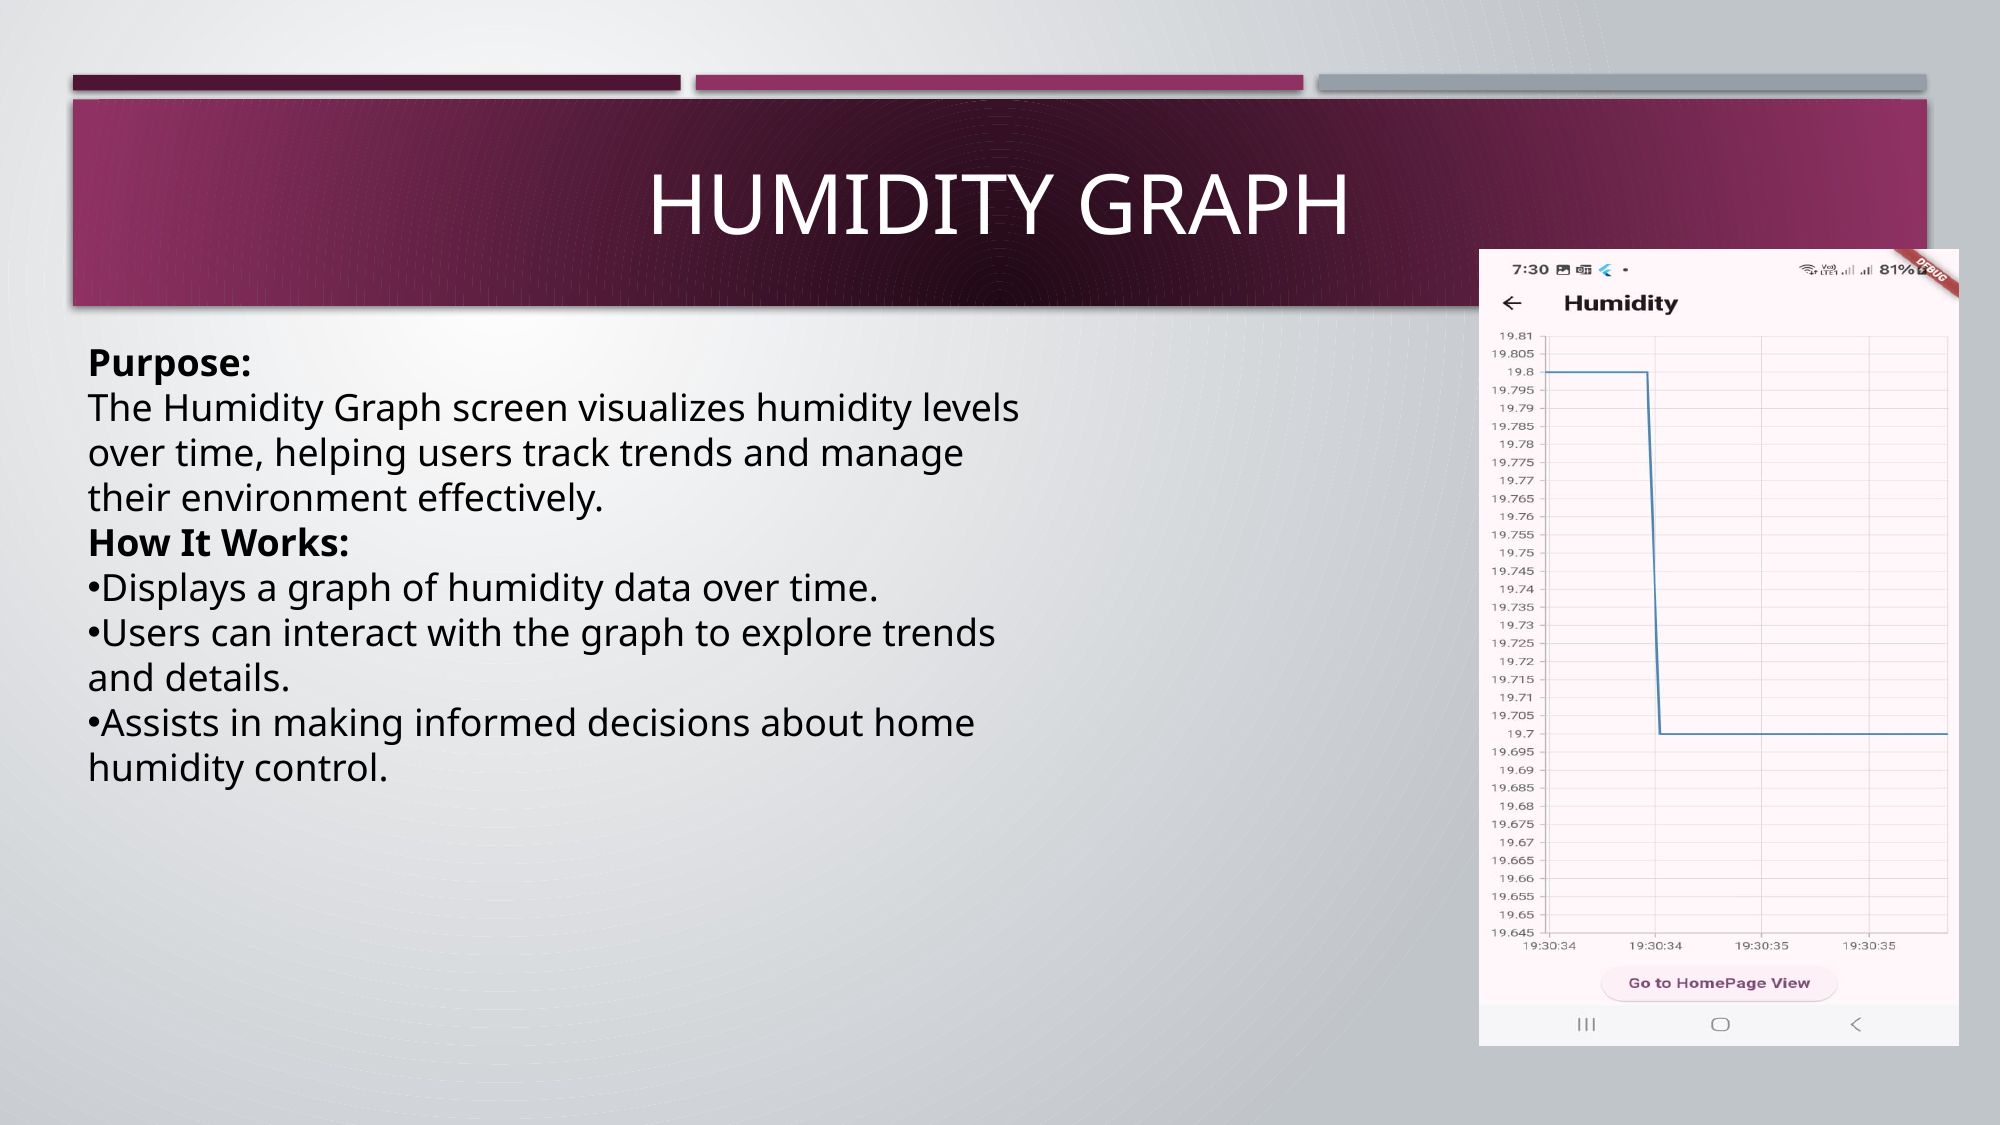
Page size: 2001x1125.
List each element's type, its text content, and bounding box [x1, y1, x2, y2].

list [1479, 249, 1959, 1047]
text_box Purpose: The Humidity Graph screen visualizes humidity levels over time, helping users track trends and manage their environment effectively. How It Works: Displays a graph of humidity data over time. Users can interact with the graph to explore trends and details. Assists in making informed decisions about home humidity control. [72, 331, 1073, 797]
title Humidity graph [95, 119, 1905, 282]
